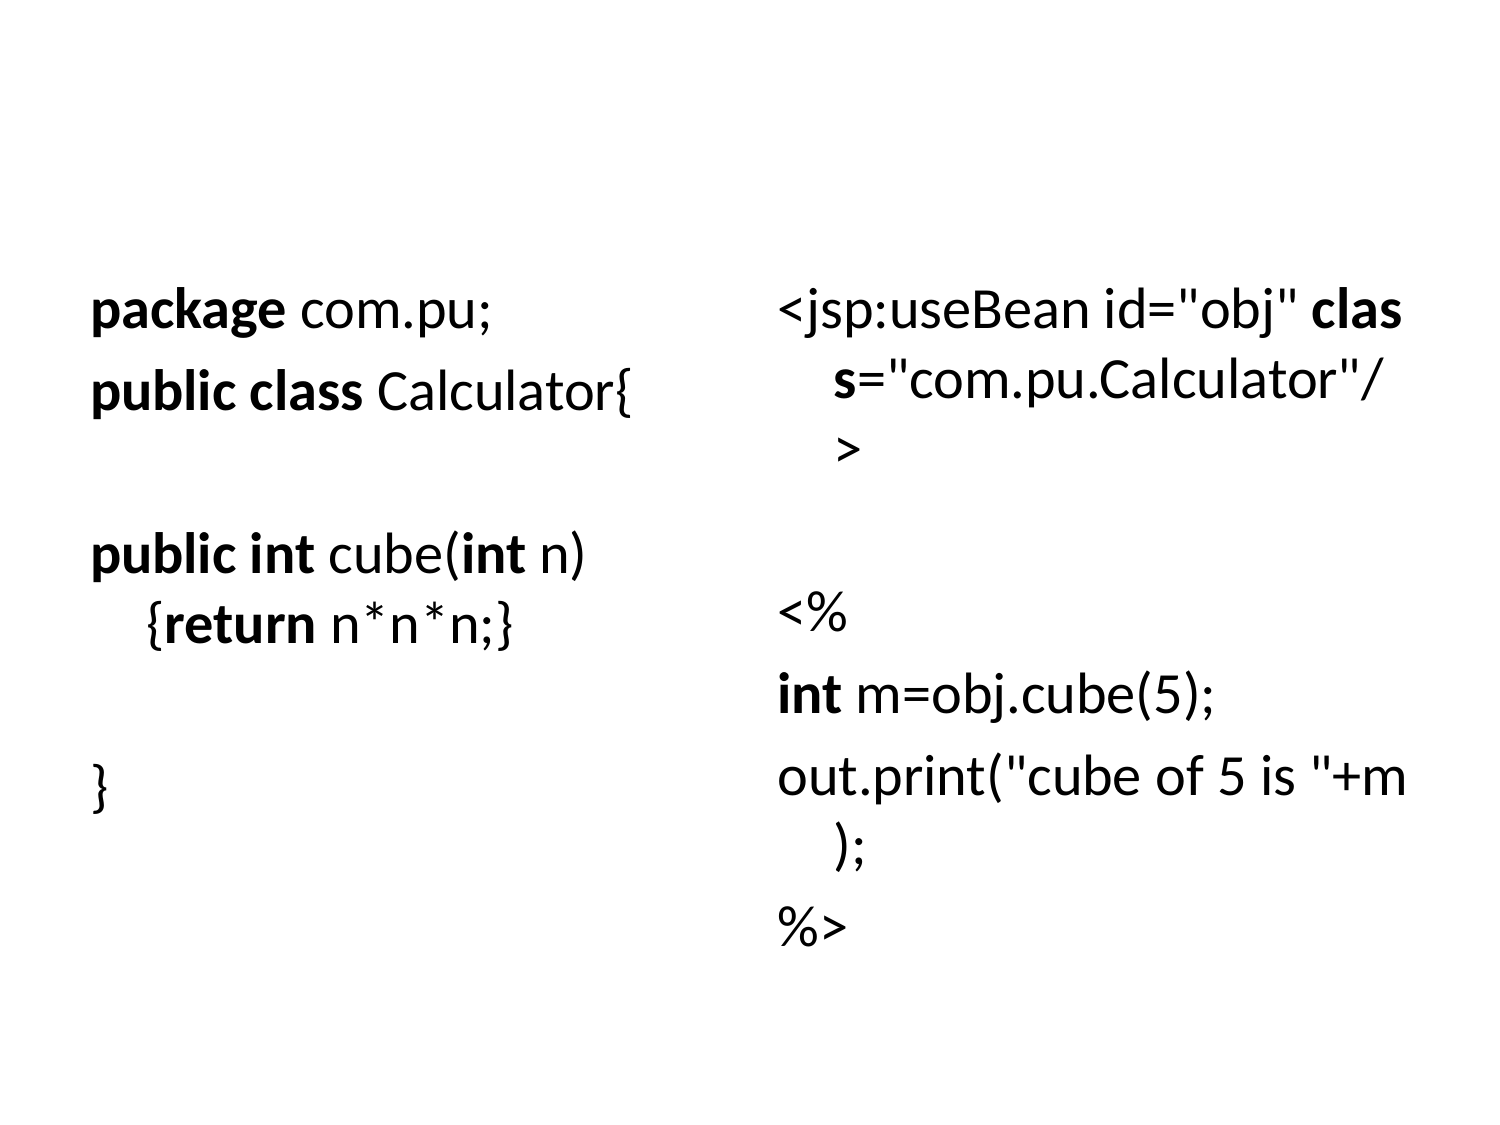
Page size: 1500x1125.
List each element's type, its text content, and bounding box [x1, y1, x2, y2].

list <jsp:useBean id="obj" class="com.pu.Calculator"/> <% int m=obj.cube(5); out.print("cube of 5 is "+m); %> [762, 262, 1425, 1005]
list package com.pu; public class Calculator{ public int cube(int n){return n*n*n;} } [75, 262, 738, 1005]
